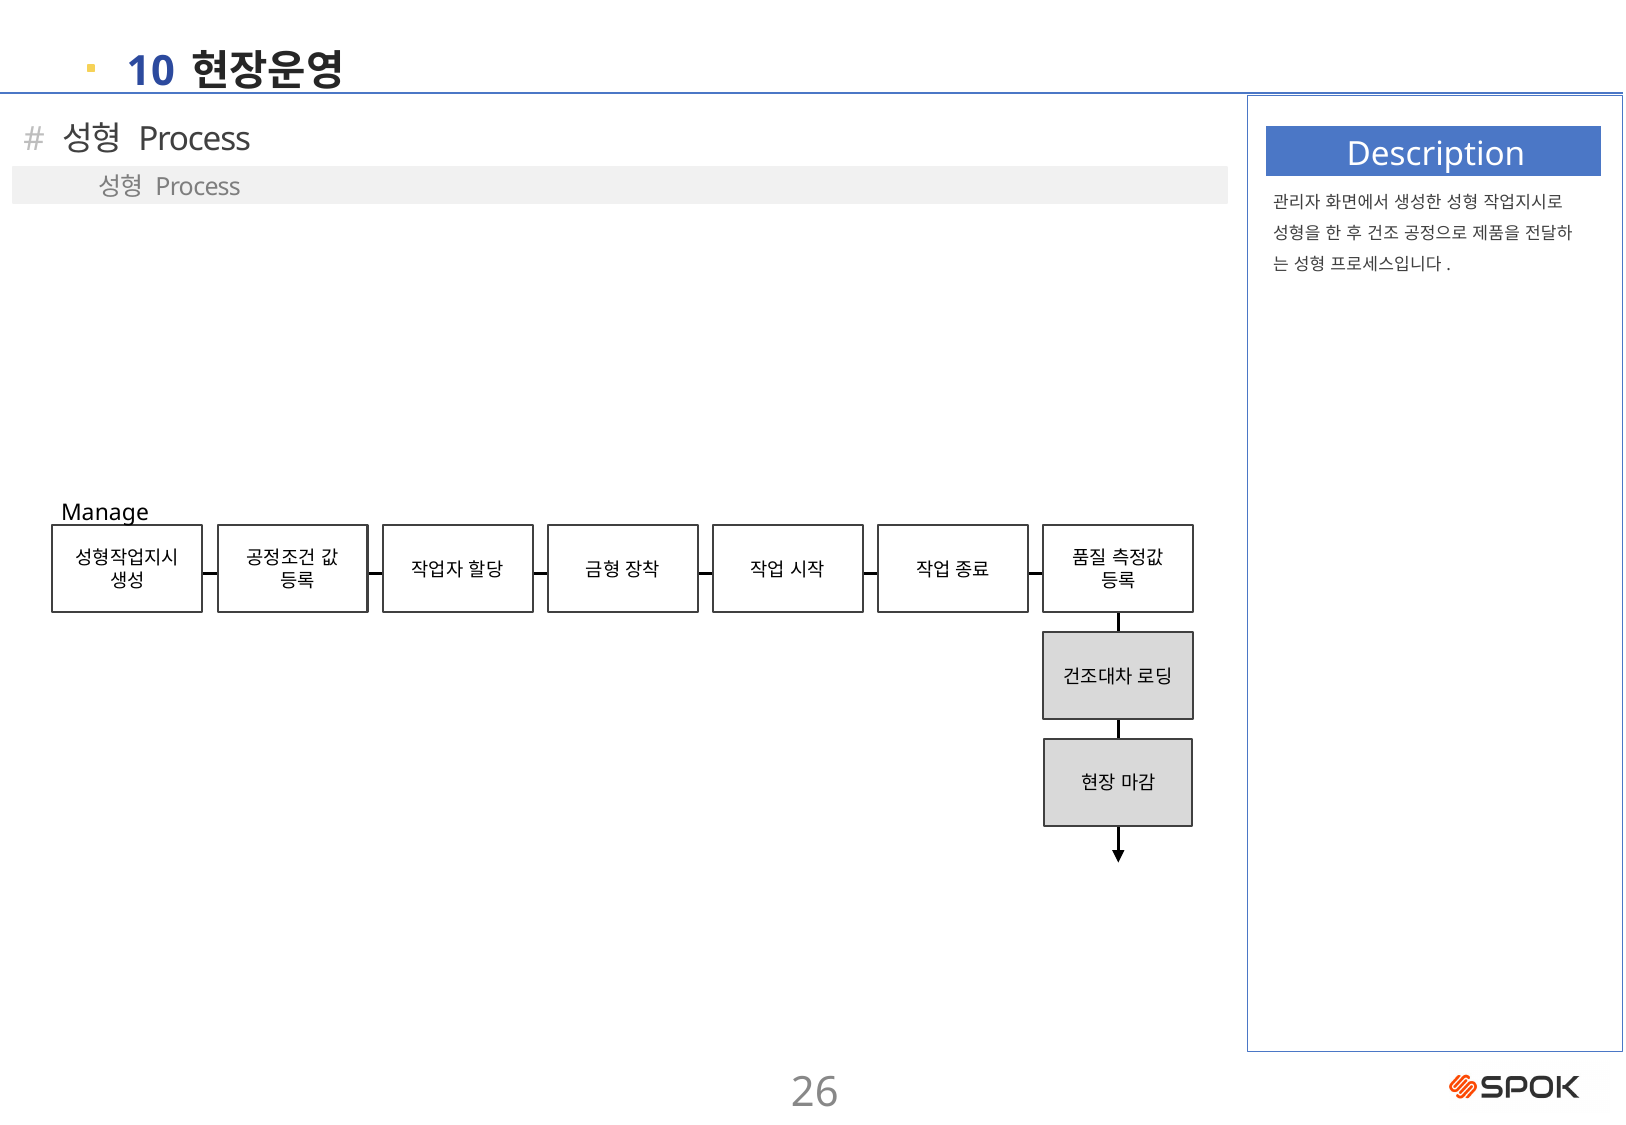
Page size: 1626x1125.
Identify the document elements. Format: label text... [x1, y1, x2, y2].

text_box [87, 42, 408, 91]
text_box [11, 166, 1229, 205]
slide_number 26 [781, 1064, 844, 1116]
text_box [0, 92, 1623, 1052]
picture [1449, 1060, 1610, 1114]
